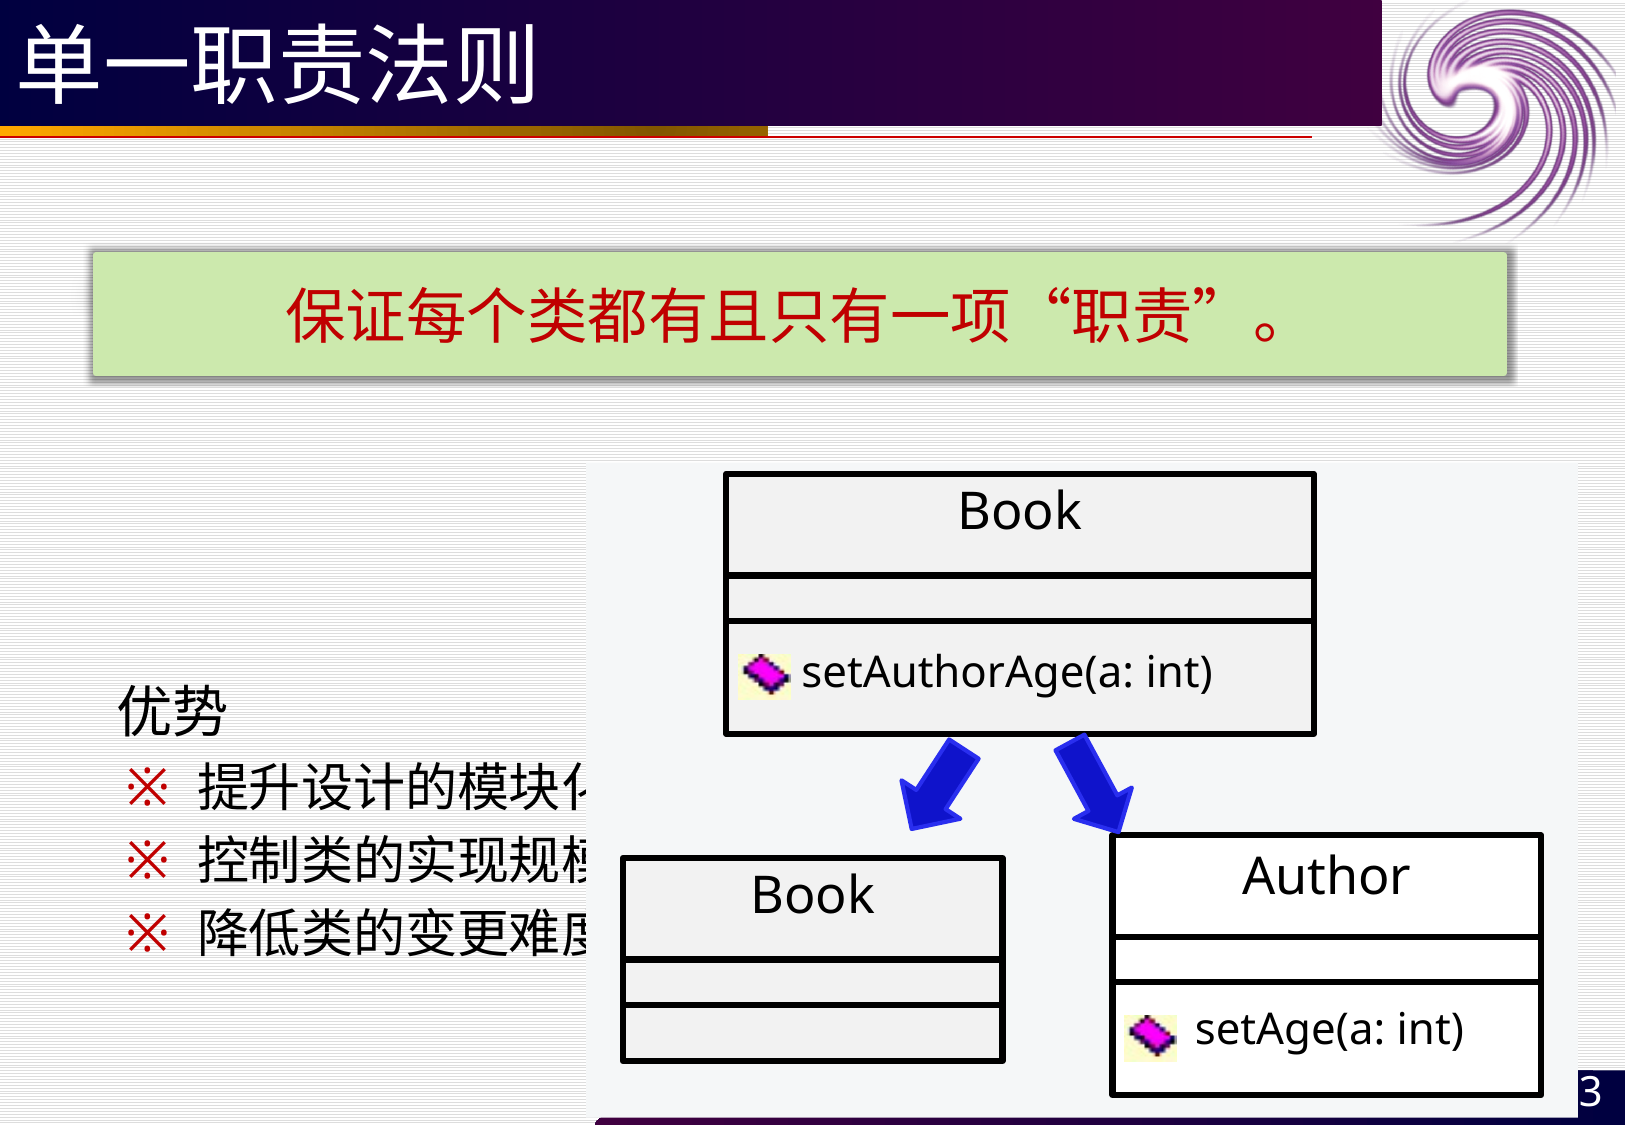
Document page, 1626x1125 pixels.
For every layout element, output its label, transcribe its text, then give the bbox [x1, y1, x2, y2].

slide_number 63 [1474, 1069, 1619, 1125]
text_box Book [862, 473, 1177, 543]
text_box [724, 580, 1316, 623]
text_box Author [1212, 838, 1442, 908]
picture [1124, 1015, 1177, 1062]
picture [1362, 0, 1616, 244]
text_box [724, 472, 1316, 578]
text_box [1053, 732, 1134, 835]
text_box setAge(a: int) [1188, 997, 1581, 1057]
text_box [724, 626, 1316, 736]
text_box 保证每个类都有且只有一项“职责”。 [95, 255, 1504, 374]
picture [738, 654, 791, 701]
text_box [899, 737, 981, 832]
text_box Book [711, 857, 914, 927]
text_box [621, 856, 1005, 1063]
text_box setAuthorAge(a: int) [795, 641, 1341, 700]
title 单一职责法则 [0, 0, 1382, 126]
text_box [584, 460, 1580, 1120]
text_box [1111, 833, 1543, 1097]
list 优势 提升设计的模块化 控制类的实现规模和复杂度 降低类的变更难度 [100, 668, 584, 1000]
